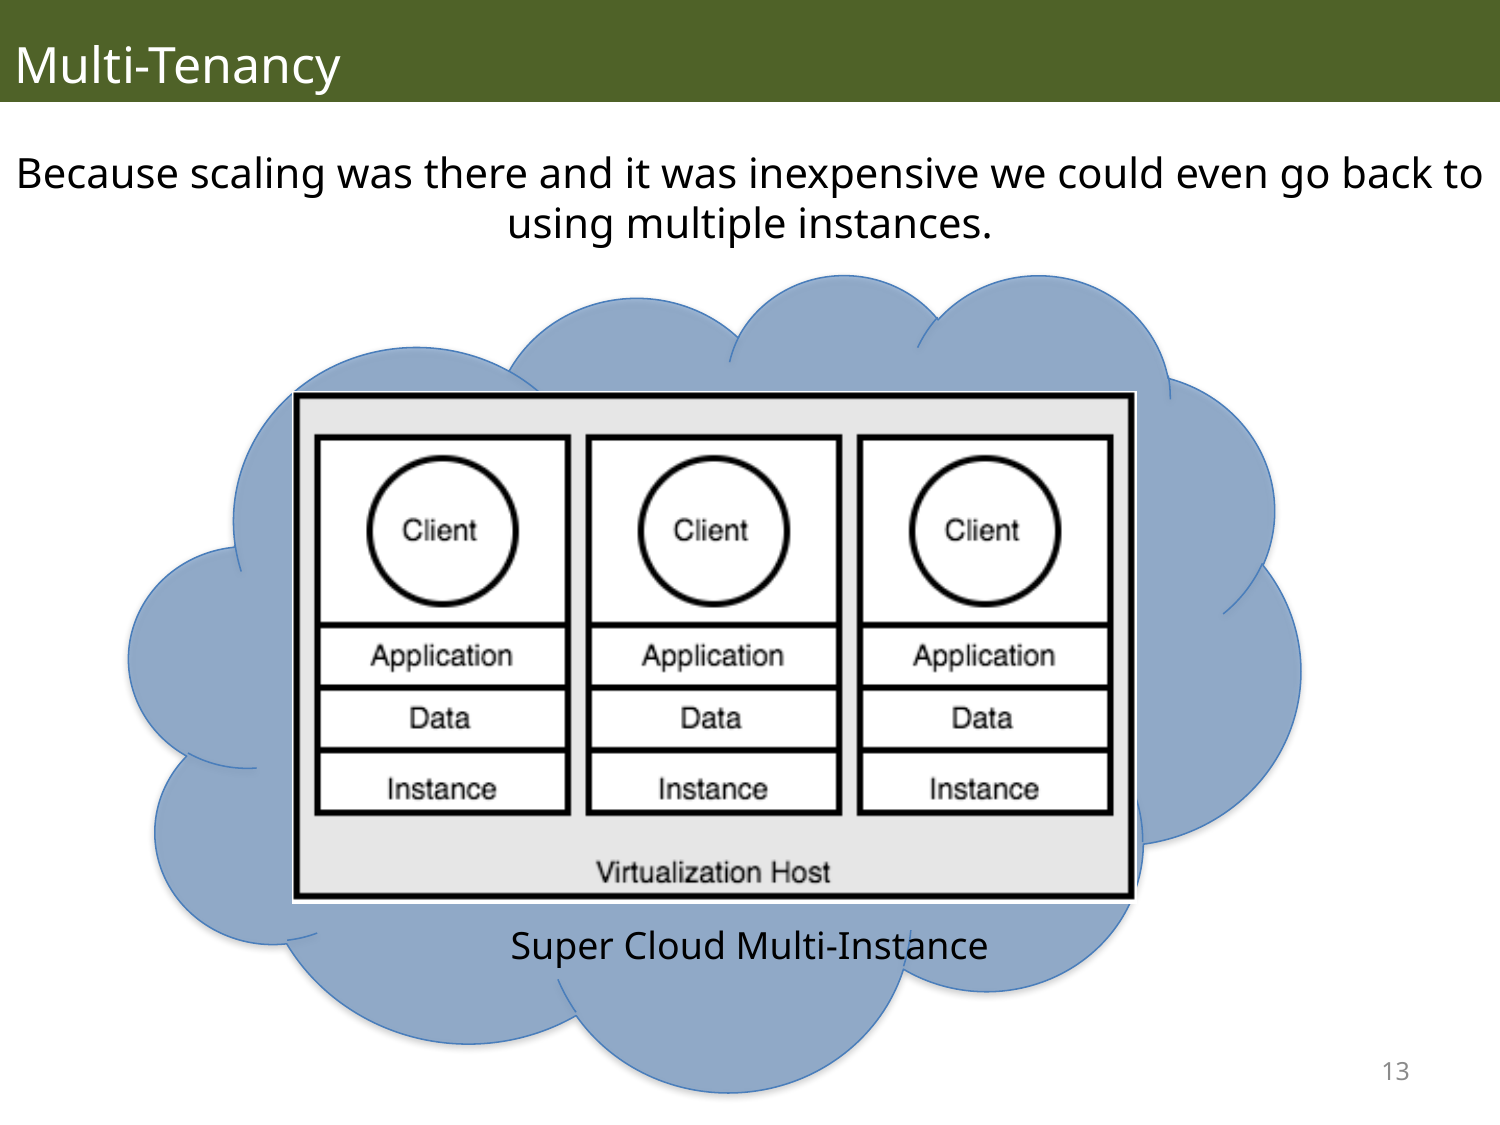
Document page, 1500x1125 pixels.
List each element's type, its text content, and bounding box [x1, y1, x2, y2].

text_box Super Cloud Multi-Instance [0, 914, 1500, 975]
text_box Multi-Tenancy [0, 0, 1500, 102]
text_box [308, 975, 903, 1094]
slide_number 13 [1074, 1042, 1425, 1103]
text_box [912, 975, 1061, 993]
picture [292, 390, 1137, 904]
text_box [296, 300, 1302, 868]
text_box Because scaling was there and it was inexpensive we could even go back to using multiple instances. [0, 139, 1500, 300]
text_box [127, 397, 1127, 914]
